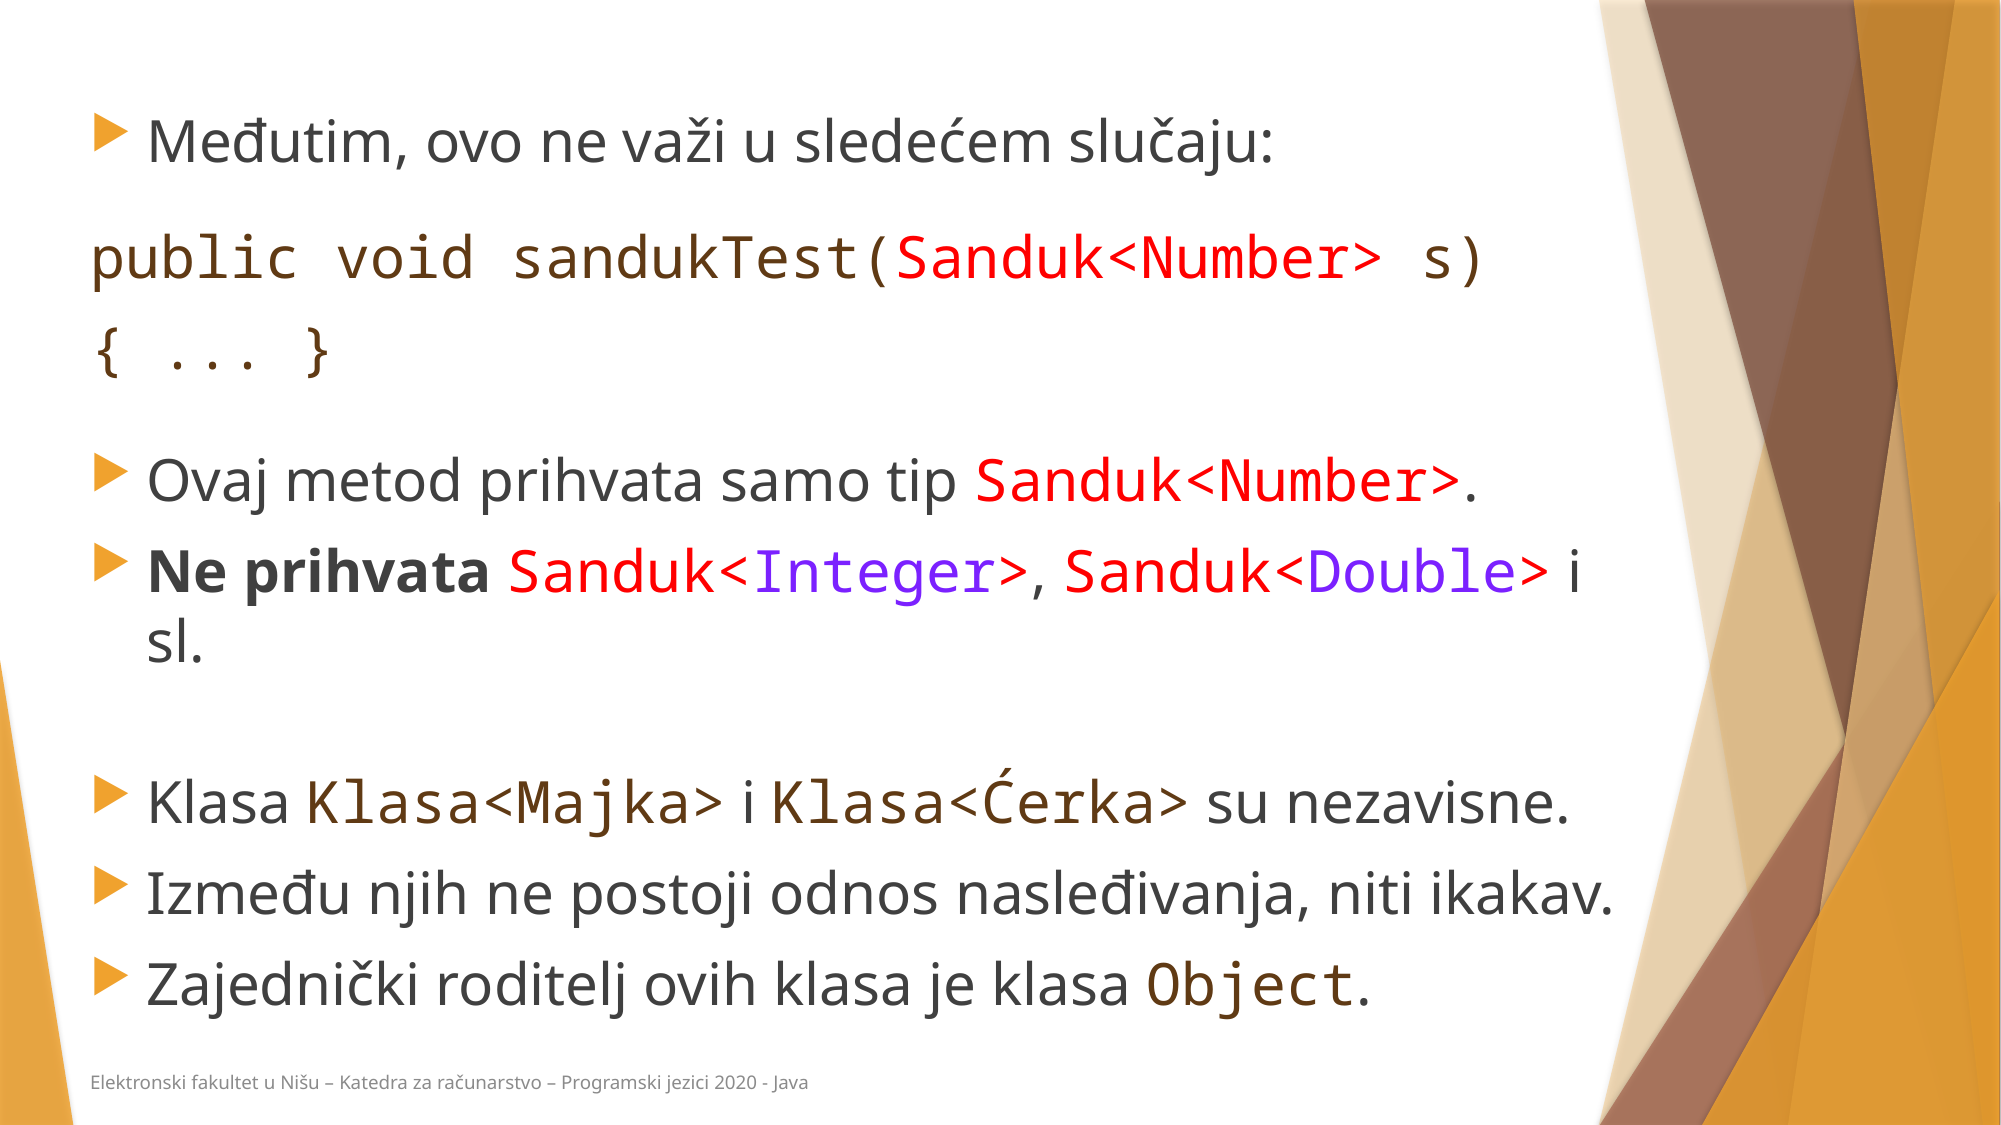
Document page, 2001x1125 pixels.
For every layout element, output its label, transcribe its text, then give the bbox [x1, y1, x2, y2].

list Međutim, ovo ne važi u sledećem slučaju: public void sandukTest(Sanduk<Number> s) { ... } Ovaj metod prihvata samo tip Sanduk<Number>. Ne prihvata Sanduk<Integer>, Sanduk<Double> i sl. Klasa Klasa<Majka> i Klasa<Ćerka> su nezavisne. Između njih ne postoji odnos nasleđivanja, niti ikakav. Zajednički roditelj ovih klasa je klasa Object. [75, 96, 1656, 1054]
footer Elektronski fakultet u Nišu – Katedra za računarstvo – Programski jezici 2020 - Java [75, 1053, 1145, 1114]
